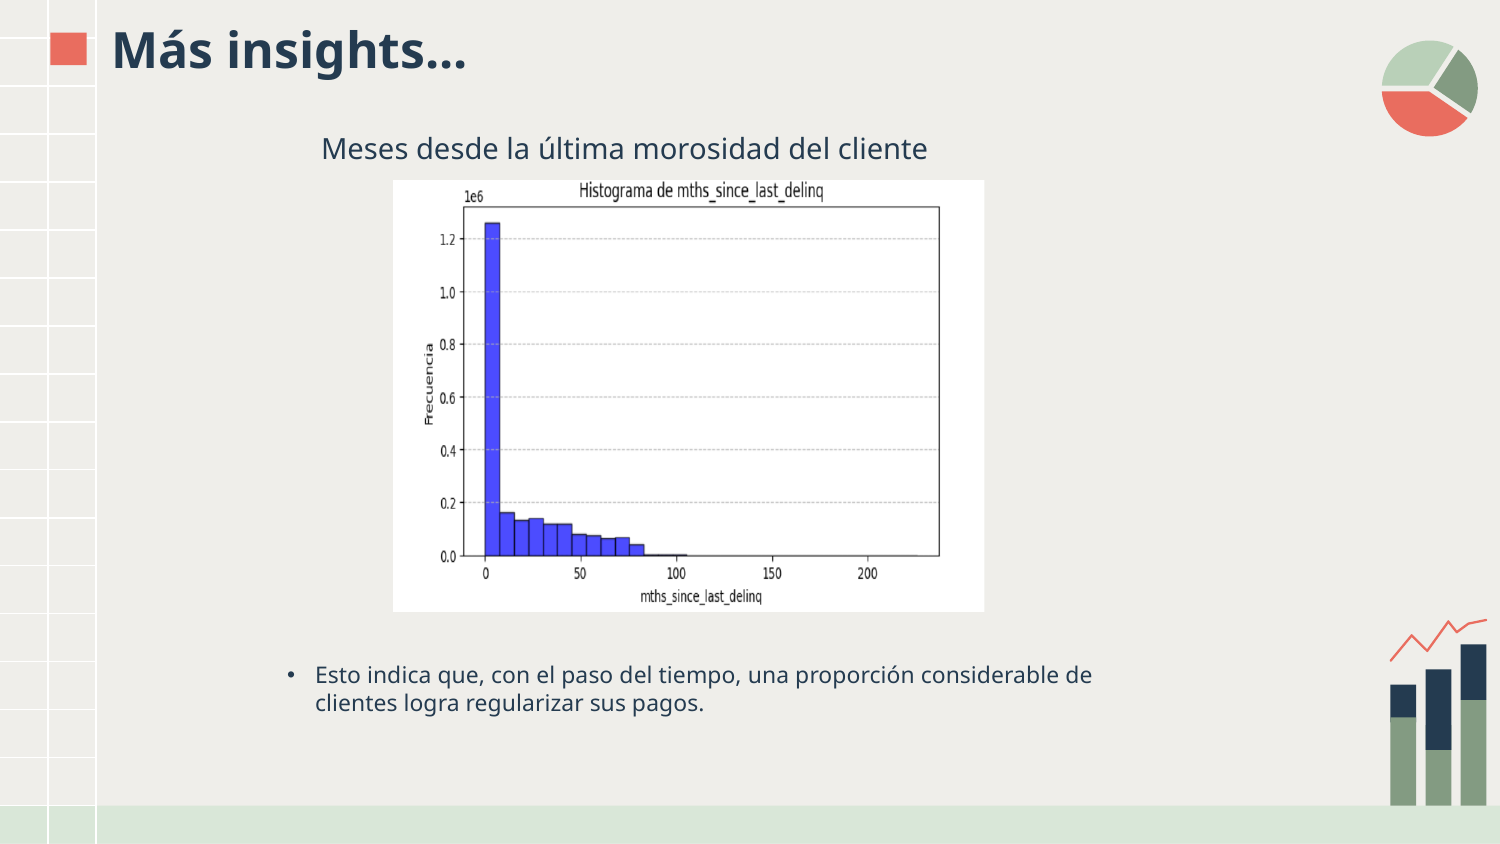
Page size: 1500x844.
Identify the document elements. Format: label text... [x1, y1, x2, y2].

text_box ​Más insights... [96, 0, 1151, 75]
text_box [50, 32, 87, 66]
picture [392, 179, 985, 613]
title ​ [0, 0, 1265, 94]
subtitle Meses desde la última morosidad del cliente [305, 110, 1190, 181]
subtitle Esto indica que, con el paso del tiempo, una proporción considerable de clientes logra regularizar sus pagos. [272, 618, 1190, 820]
